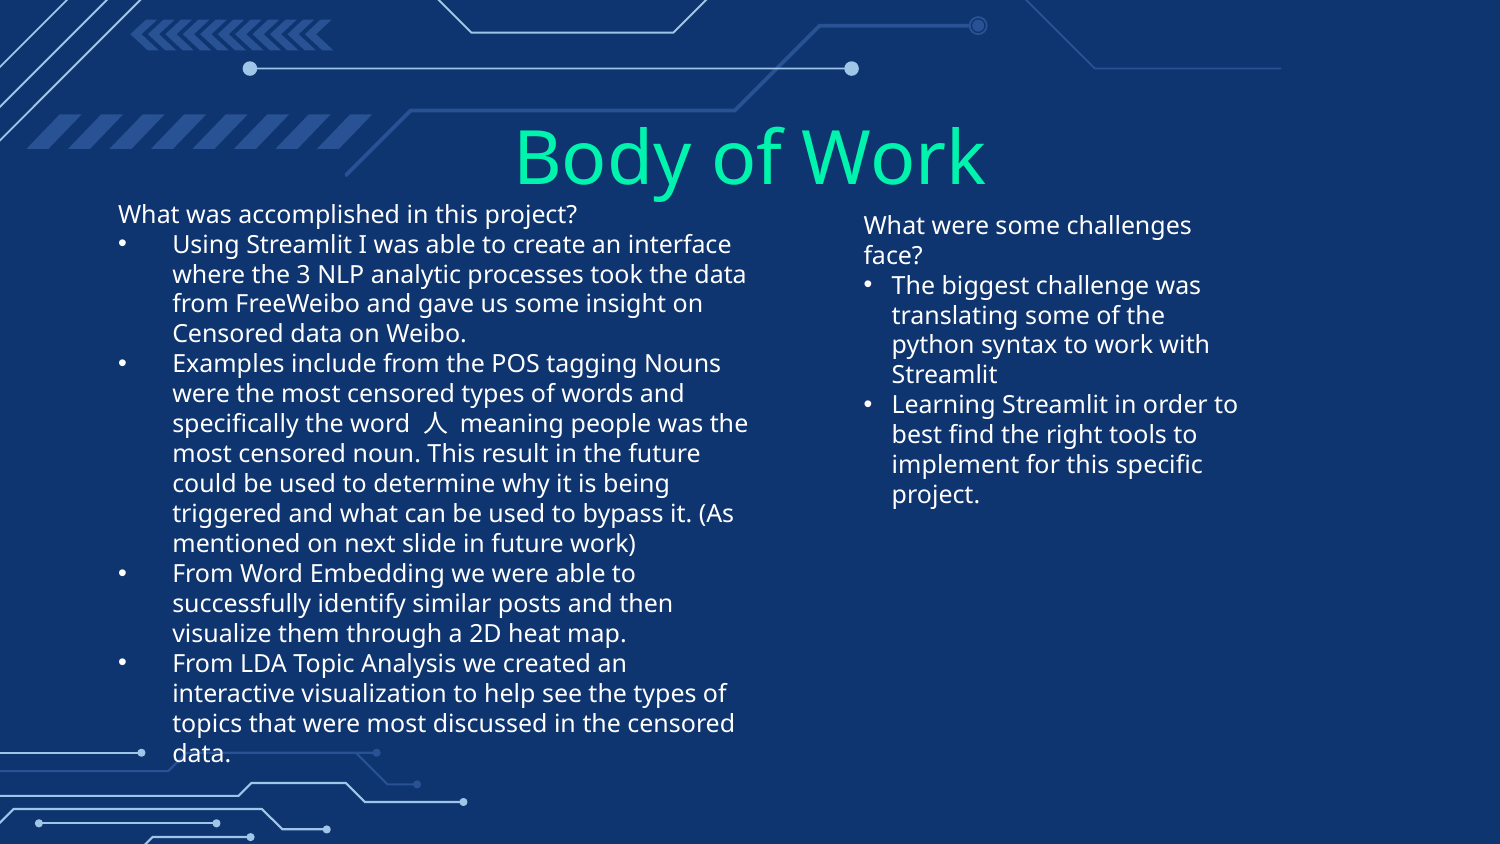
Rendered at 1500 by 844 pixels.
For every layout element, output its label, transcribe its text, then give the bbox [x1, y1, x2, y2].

title Body of Work [483, 112, 1017, 197]
subtitle What was accomplished in this project? Using Streamlit I was able to create an interface where the 3 NLP analytic processes took the data from FreeWeibo and gave us some insight on Censored data on Weibo. Examples include from the POS tagging Nouns were the most censored types of words and specifically the word 人 meaning people was the most censored noun. This result in the future could be used to determine why it is being triggered and what can be used to bypass it. (As mentioned on next slide in future work) From Word Embedding we were able to successfully identify similar posts and then visualize them through a 2D heat map. From LDA Topic Analysis we created an interactive visualization to help see the types of topics that were most discussed in the censored data. [97, 360, 750, 636]
text_box What were some challenges face? The biggest challenge was translating some of the python syntax to work with Streamlit Learning Streamlit in order to best find the right tools to implement for this specific project. [848, 201, 1266, 517]
